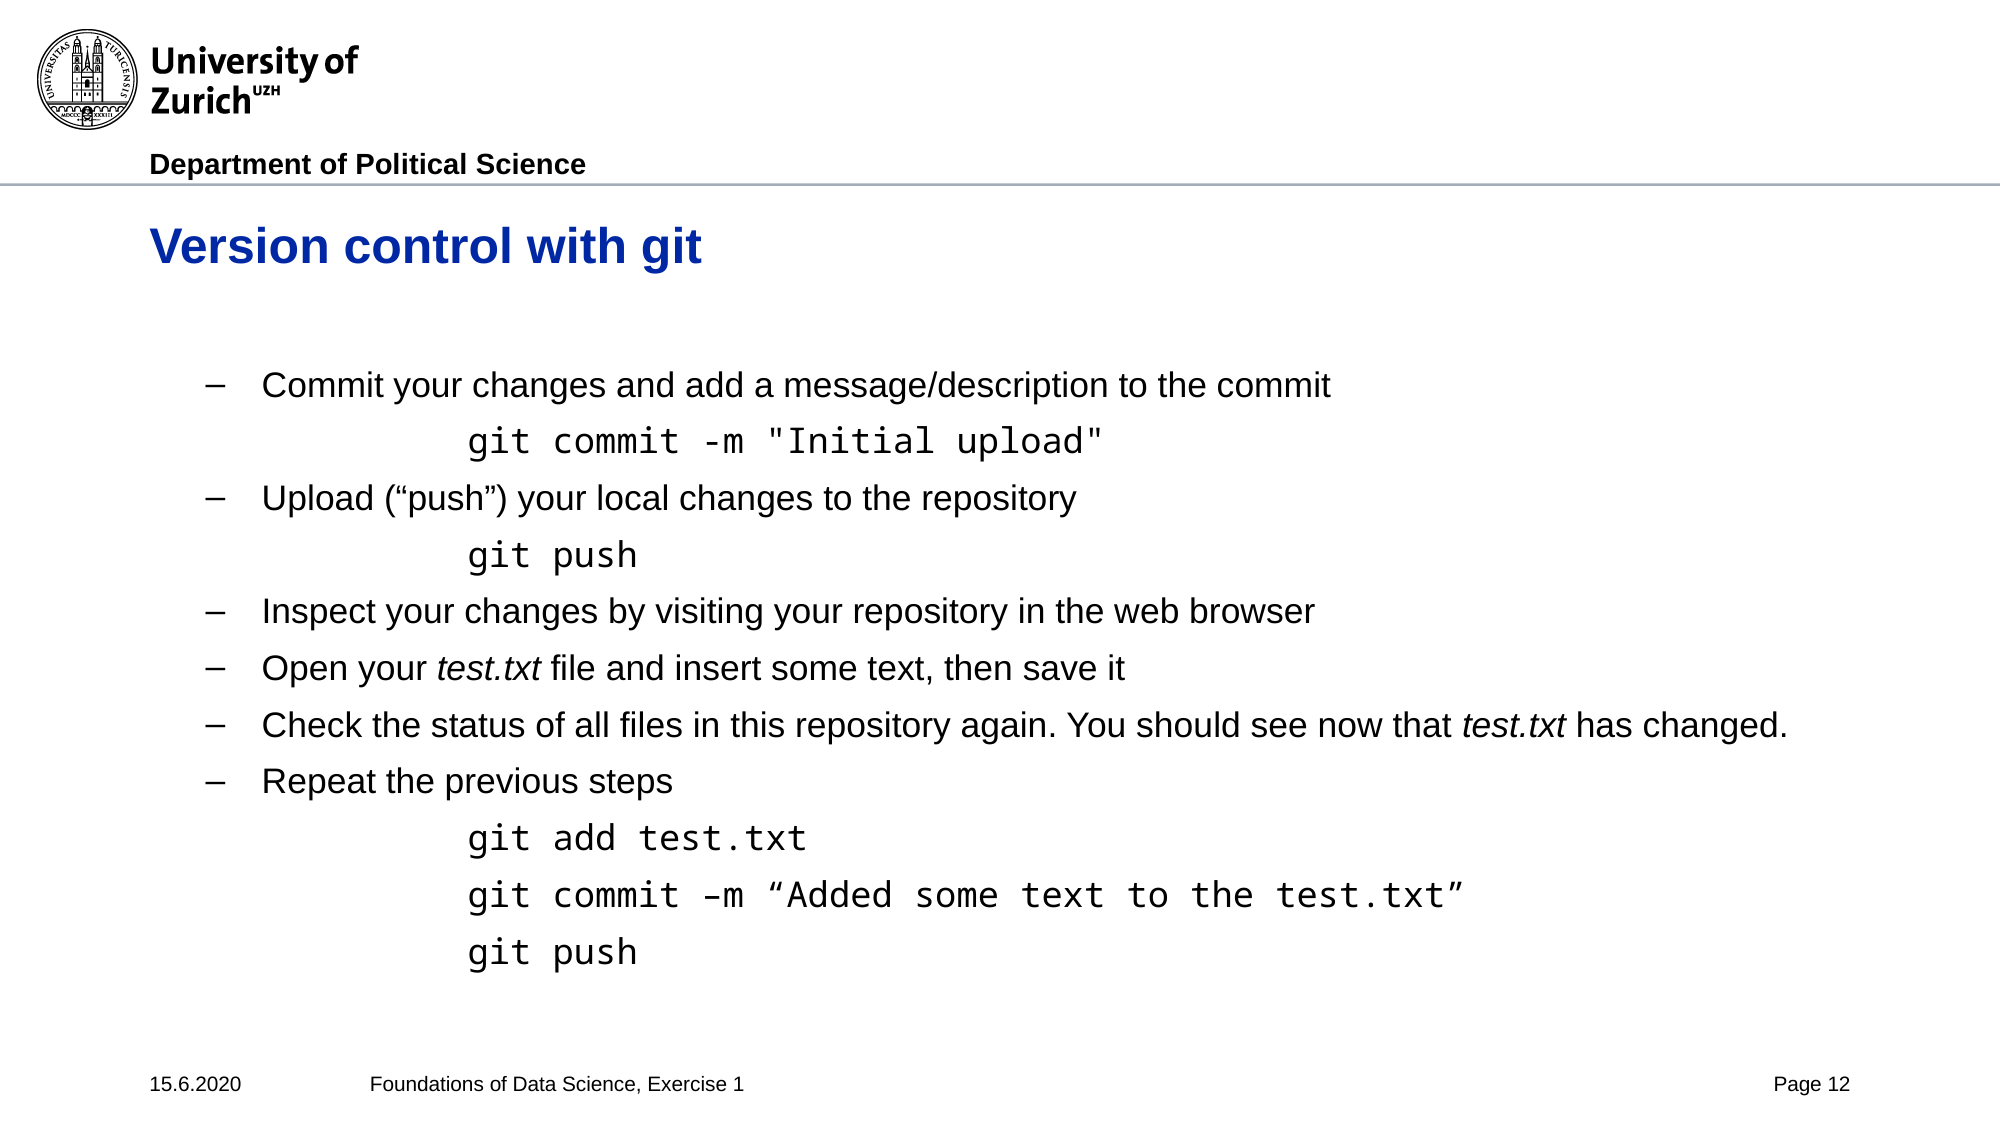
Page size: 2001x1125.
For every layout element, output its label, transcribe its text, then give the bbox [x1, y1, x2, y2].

footer Foundations of Data Science, Exercise 1 [369, 1070, 1520, 1106]
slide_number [149, 1070, 354, 1106]
list Commit your changes and add a message/description to the commit git commit -m "Initial upload" Upload (“push”) your local changes to the repository git push Inspect your changes by visiting your repository in the web browser Open your test.txt file and insert some text, then save it Check the status of all files in this repository again. You should see now that test.txt has changed. Repeat the previous steps git add test.txt git commit –m “Added some text to the test.txt” git push [149, 361, 1816, 1000]
slide_number Page 12 [1714, 1070, 1851, 1106]
title Version control with git [149, 208, 1851, 338]
picture [31, 23, 365, 136]
